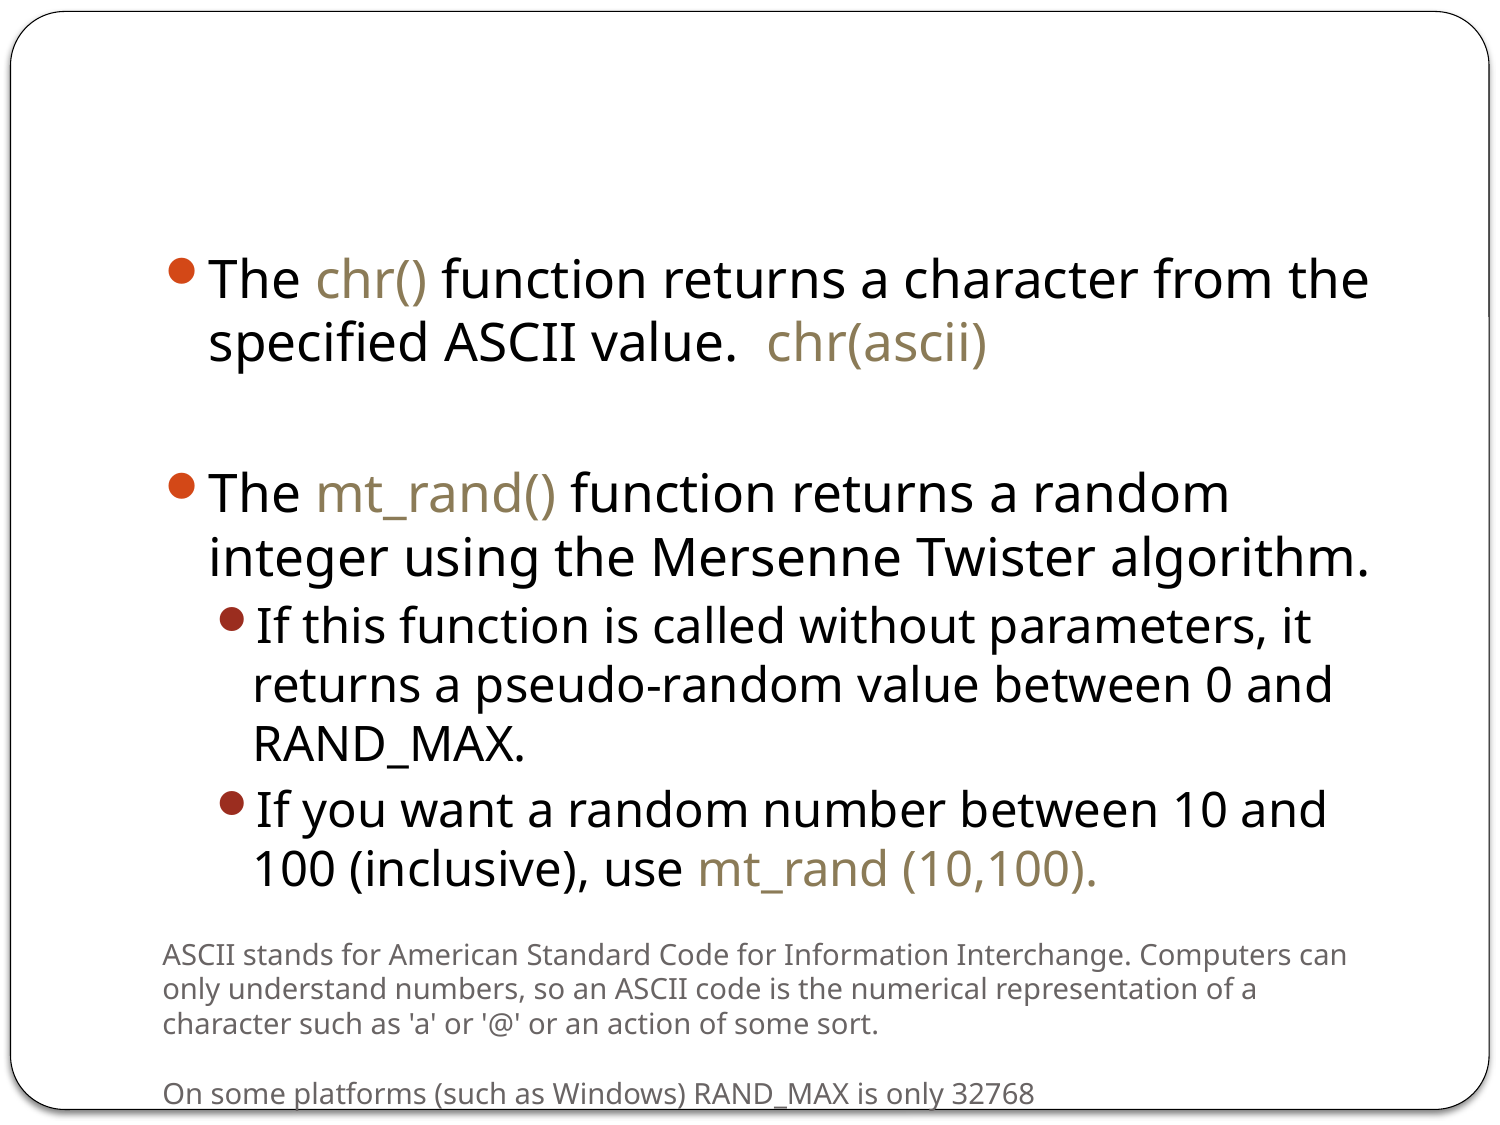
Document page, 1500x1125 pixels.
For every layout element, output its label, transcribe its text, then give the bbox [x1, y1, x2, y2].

list The chr() function returns a character from the specified ASCII value. chr(ascii) The mt_rand() function returns a random integer using the Mersenne Twister algorithm. If this function is called without parameters, it returns a pseudo-random value between 0 and RAND_MAX. If you want a random number between 10 and 100 (inclusive), use mt_rand (10,100). [150, 237, 1425, 906]
footer ASCII stands for American Standard Code for Information Interchange. Computers can only understand numbers, so an ASCII code is the numerical representation of a character such as 'a' or '@' or an action of some sort. On some platforms (such as Windows) RAND_MAX is only 32768 [147, 964, 1398, 1083]
